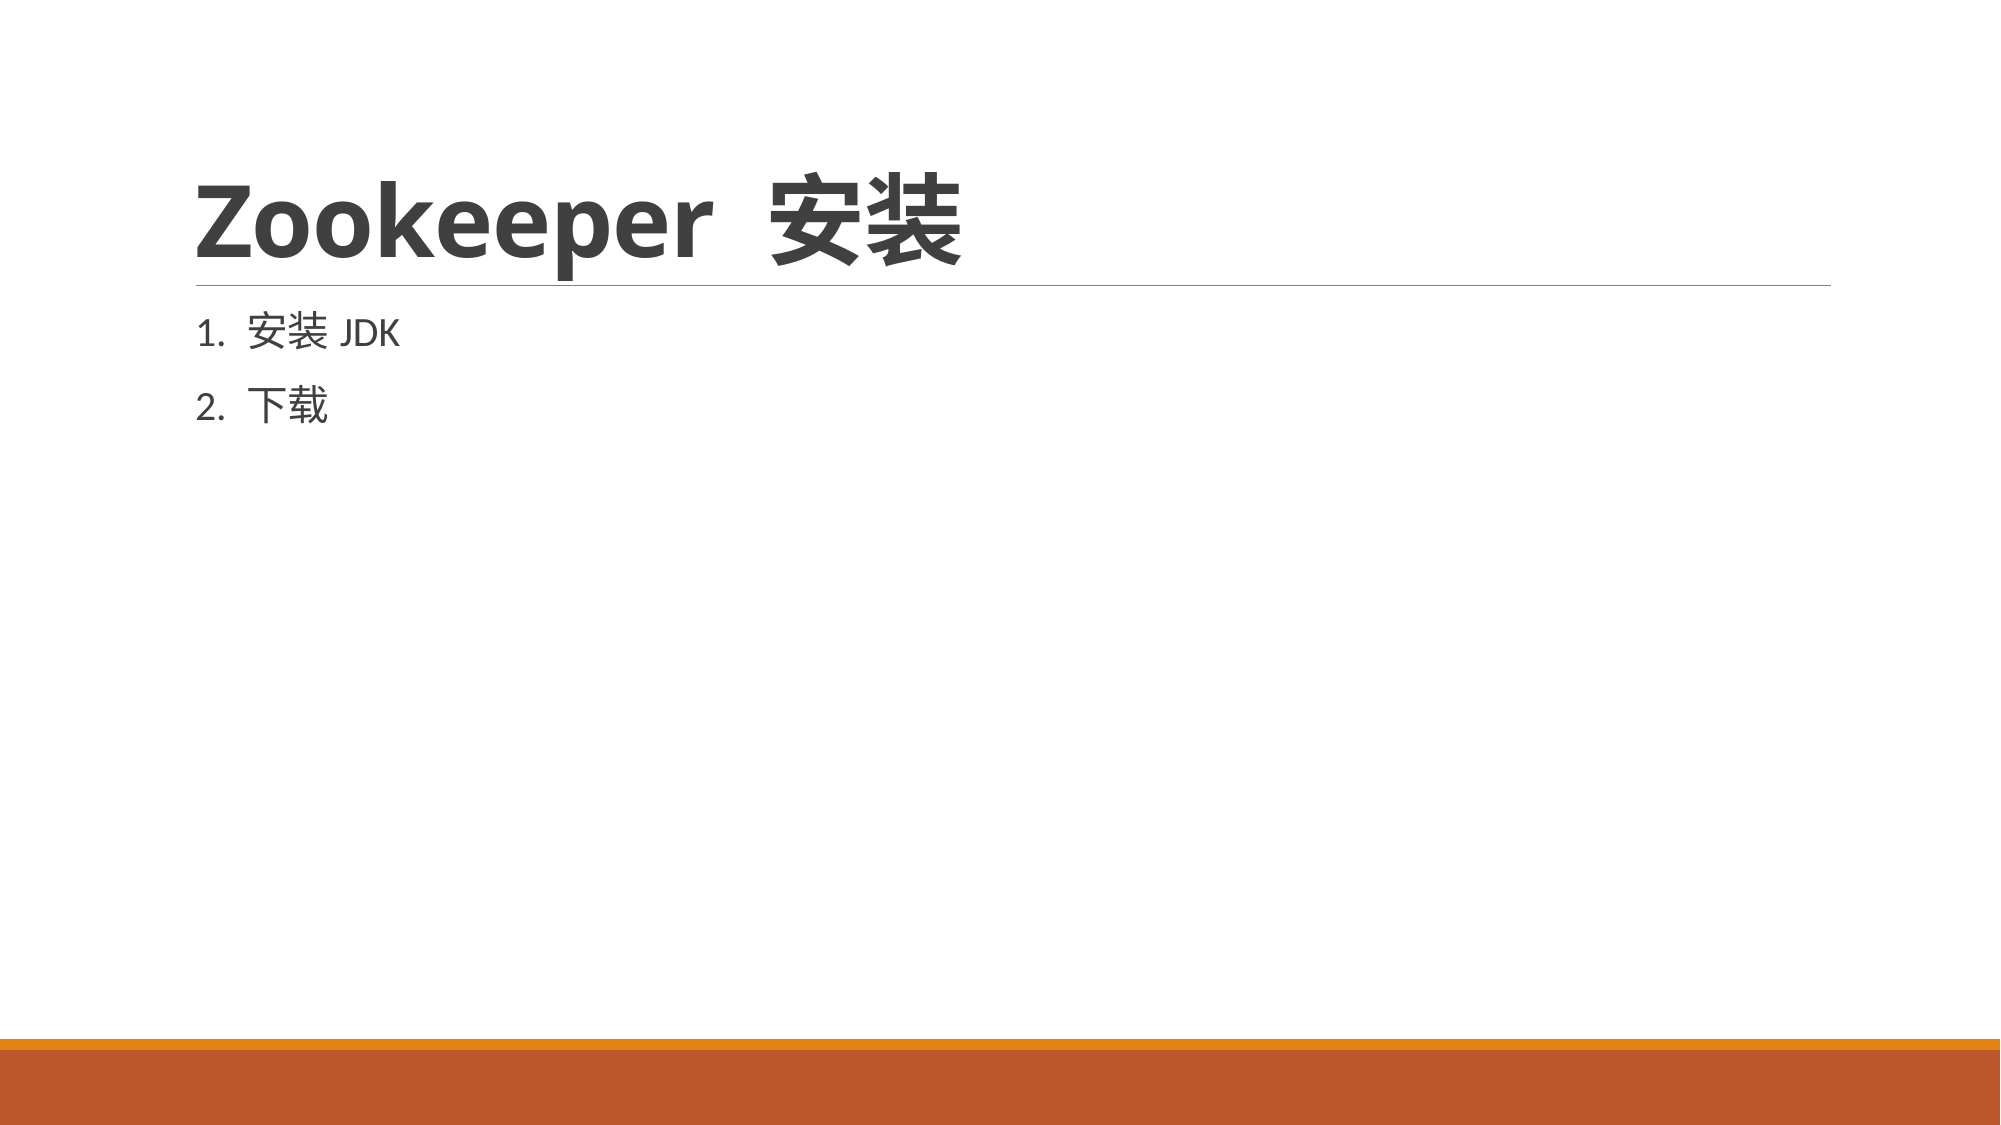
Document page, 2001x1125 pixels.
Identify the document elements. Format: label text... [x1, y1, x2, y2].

list 1. 安装JDK 2. 下载 [180, 302, 1830, 963]
title Zookeeper 安装 [180, 47, 1830, 285]
